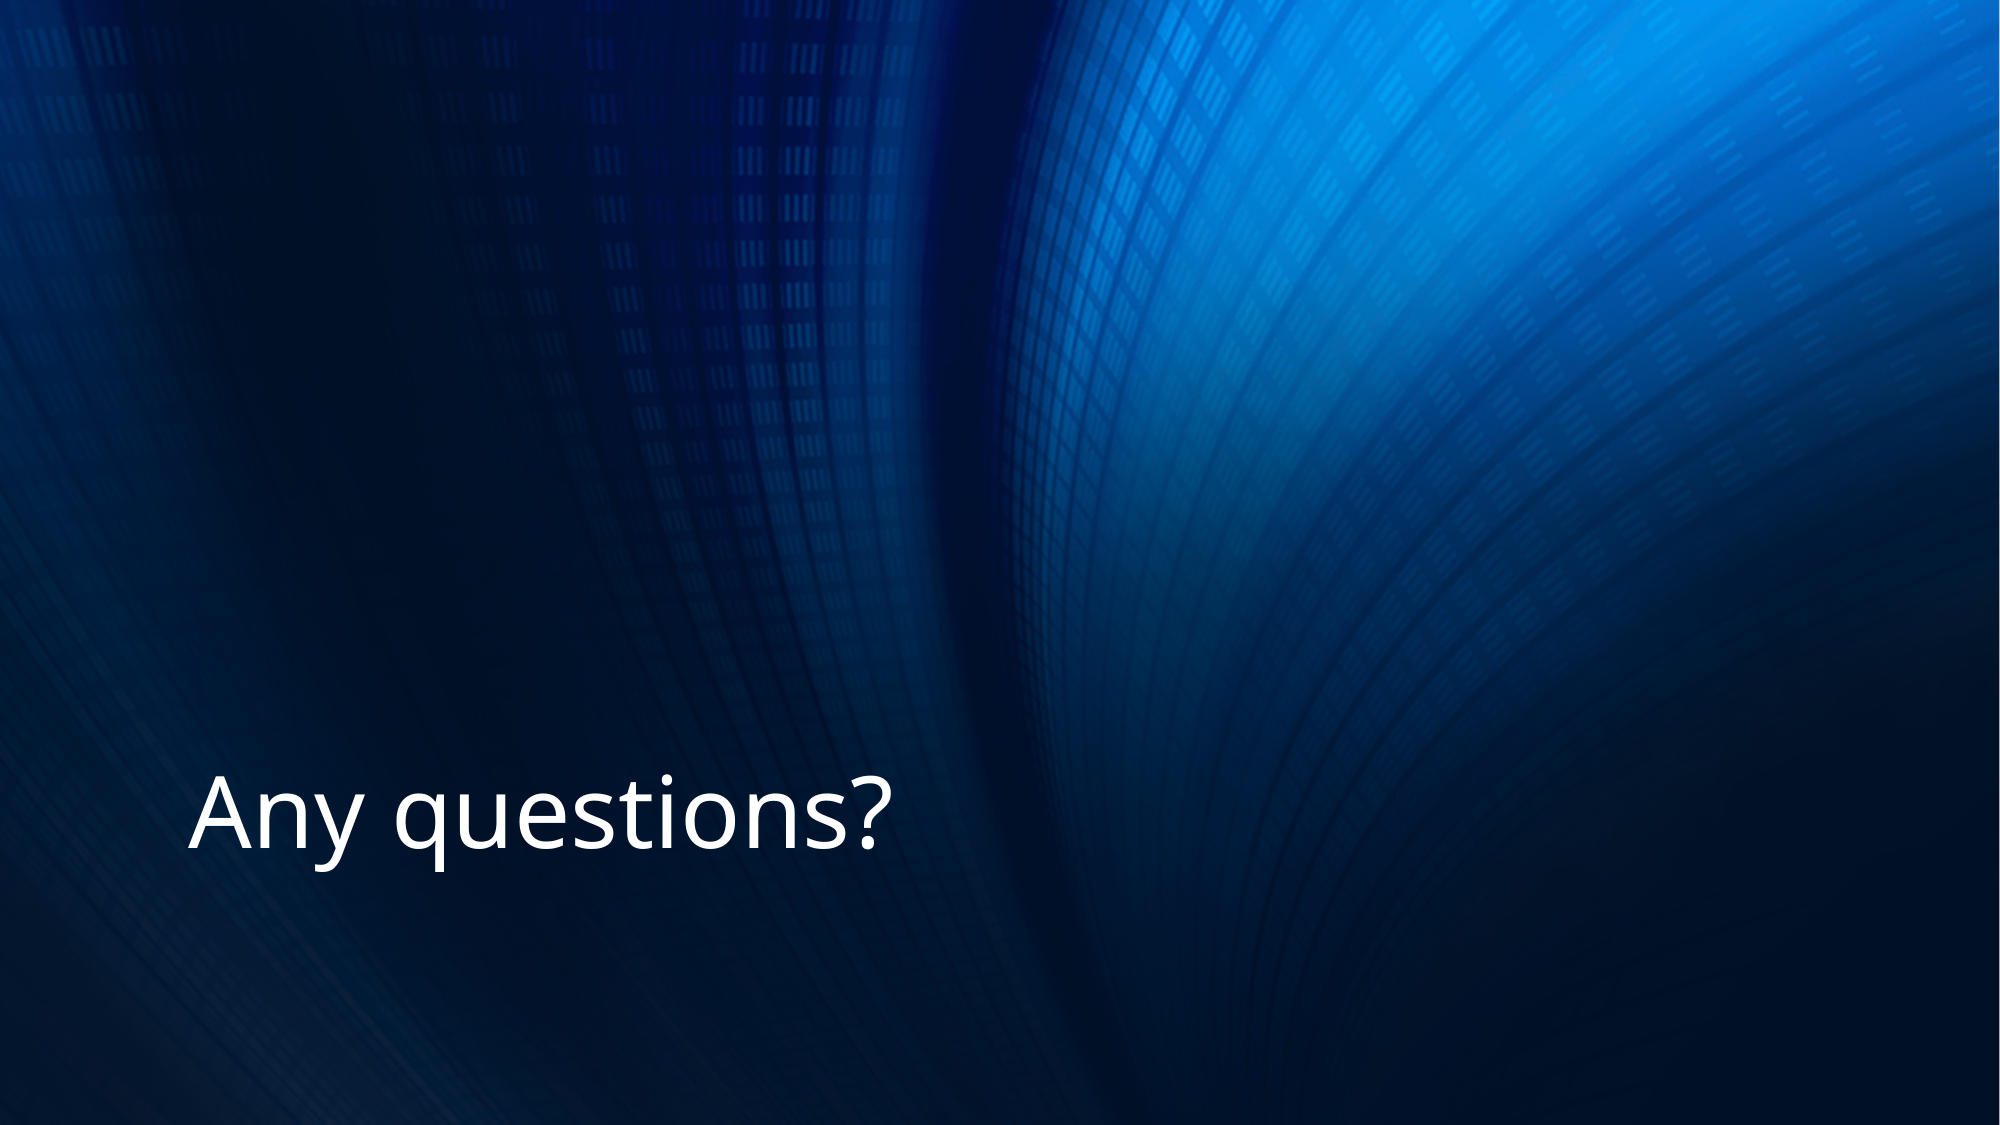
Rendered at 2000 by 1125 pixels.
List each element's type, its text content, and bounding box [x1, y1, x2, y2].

title Any questions? [173, 412, 1600, 875]
picture [0, 0, 2000, 1125]
